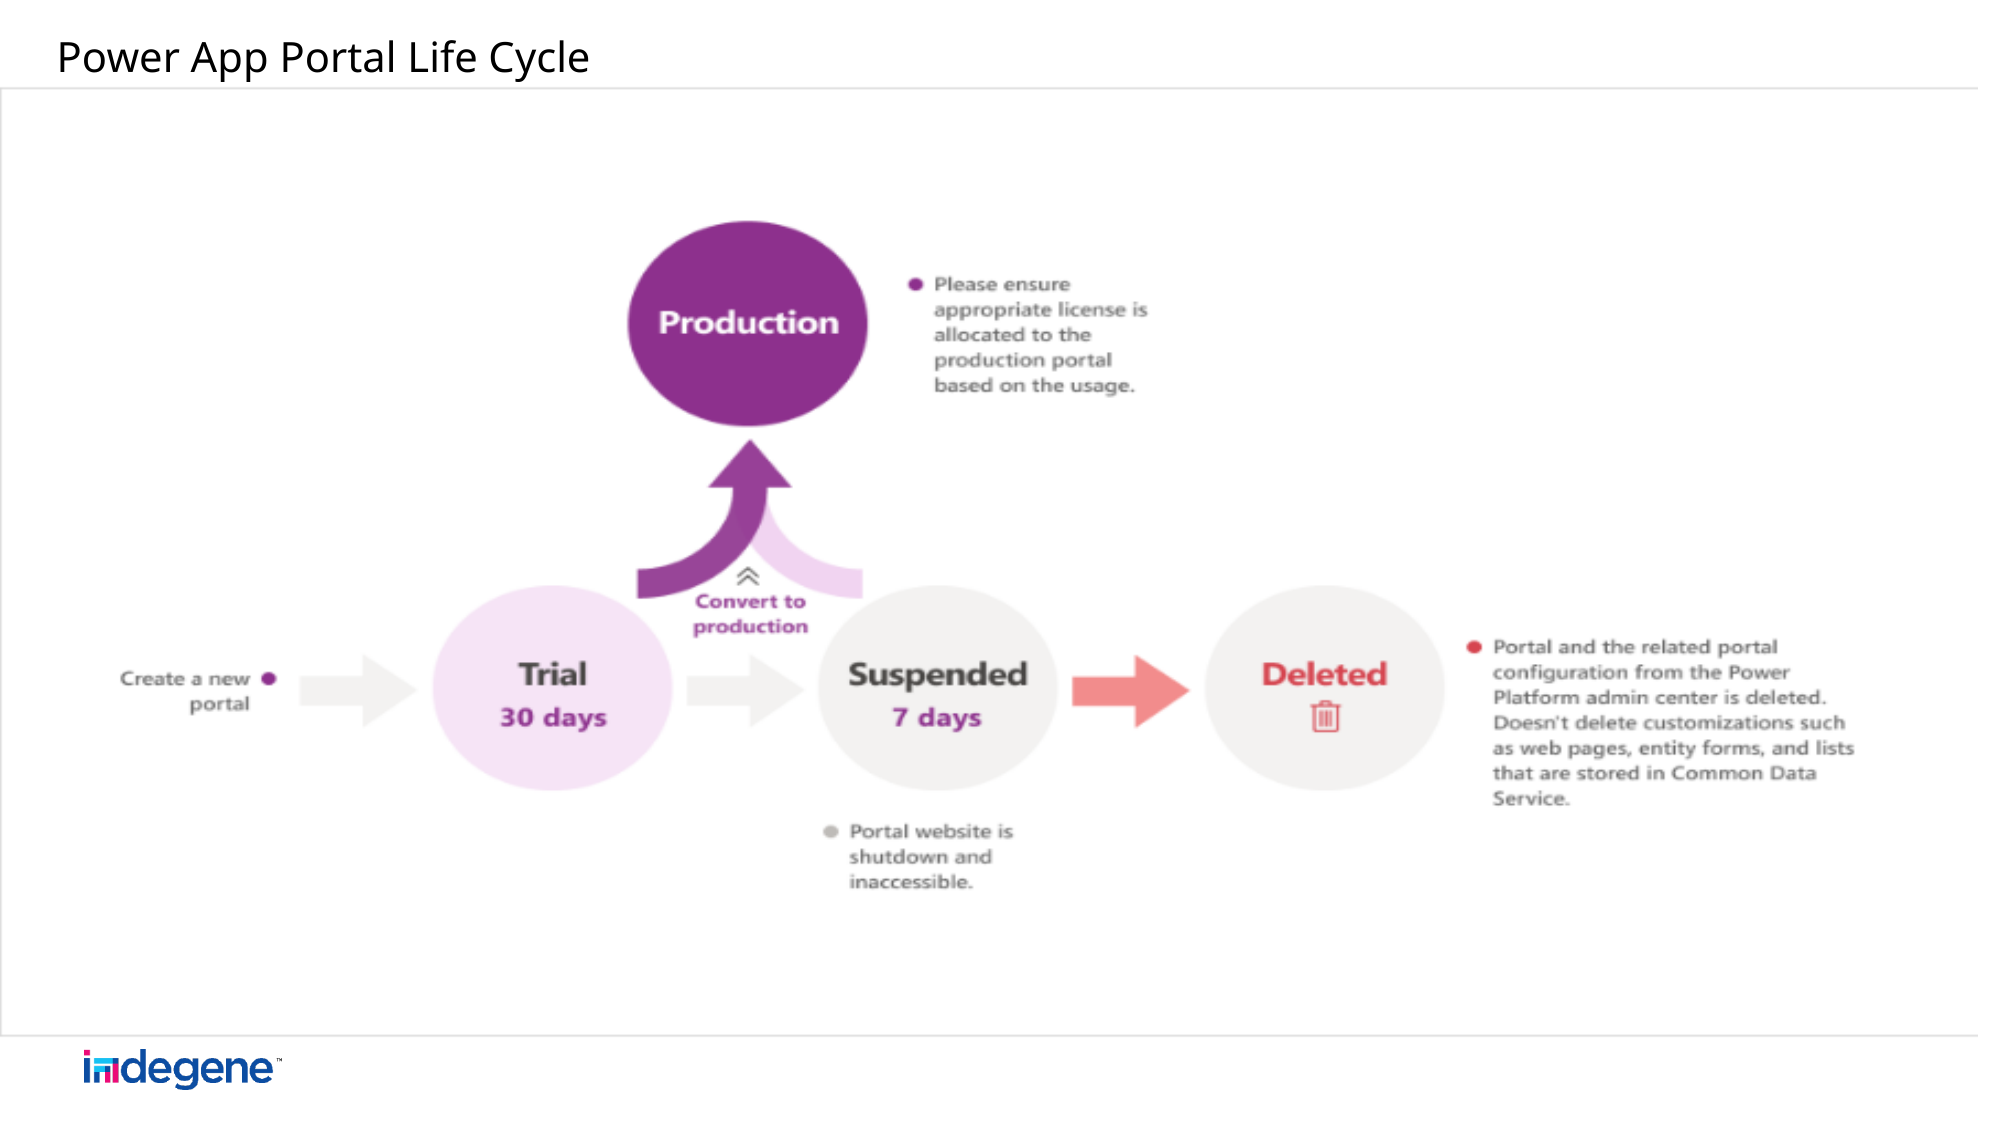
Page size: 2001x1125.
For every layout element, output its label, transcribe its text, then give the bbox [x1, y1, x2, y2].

text_box Power App Portal Life Cycle [41, 22, 948, 84]
picture [84, 1049, 282, 1090]
picture [0, 84, 1978, 1039]
